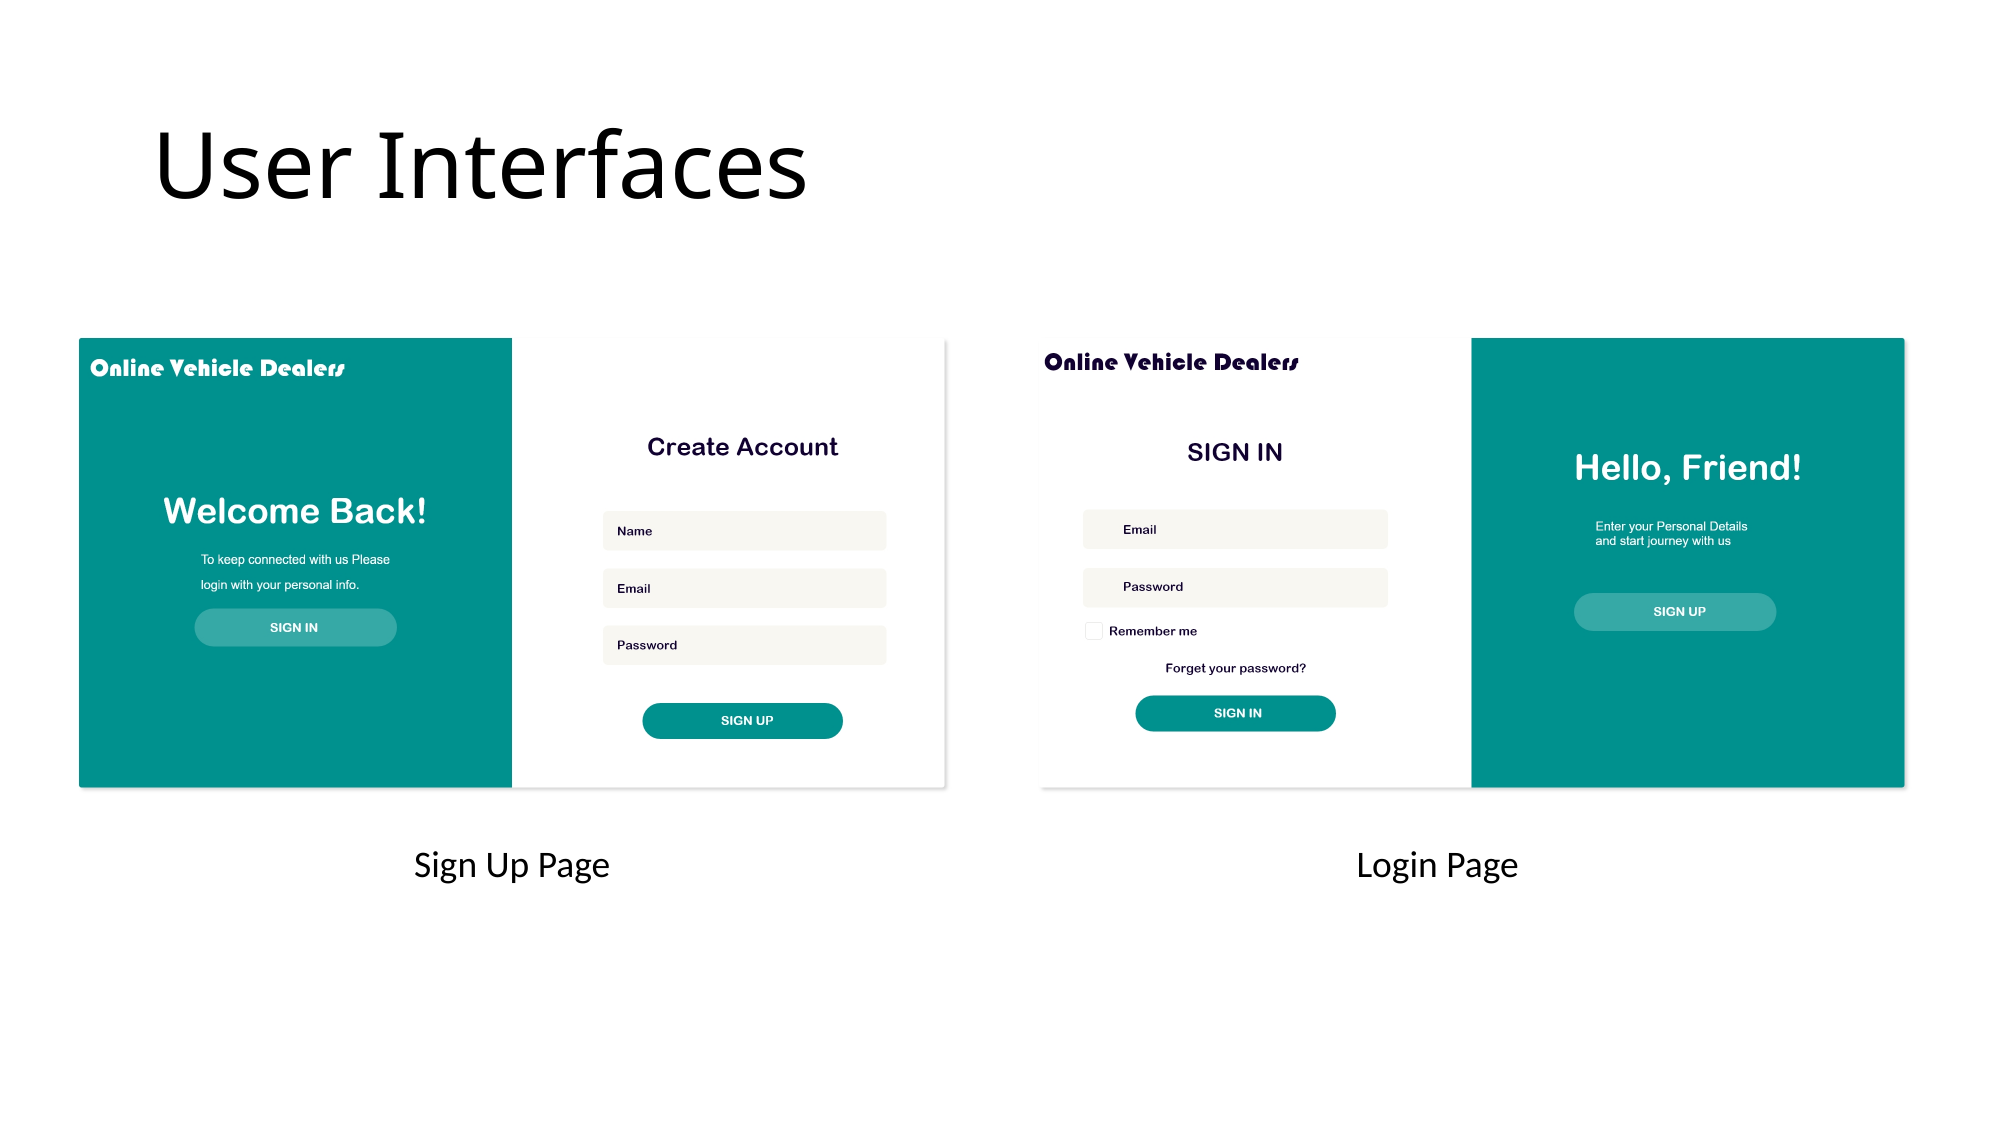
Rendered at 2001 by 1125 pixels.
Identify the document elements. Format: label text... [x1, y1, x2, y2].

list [31, 292, 991, 833]
text_box Sign Up Page Login Page [99, 833, 1901, 892]
picture [991, 292, 1952, 833]
title User Interfaces [137, 59, 1863, 278]
